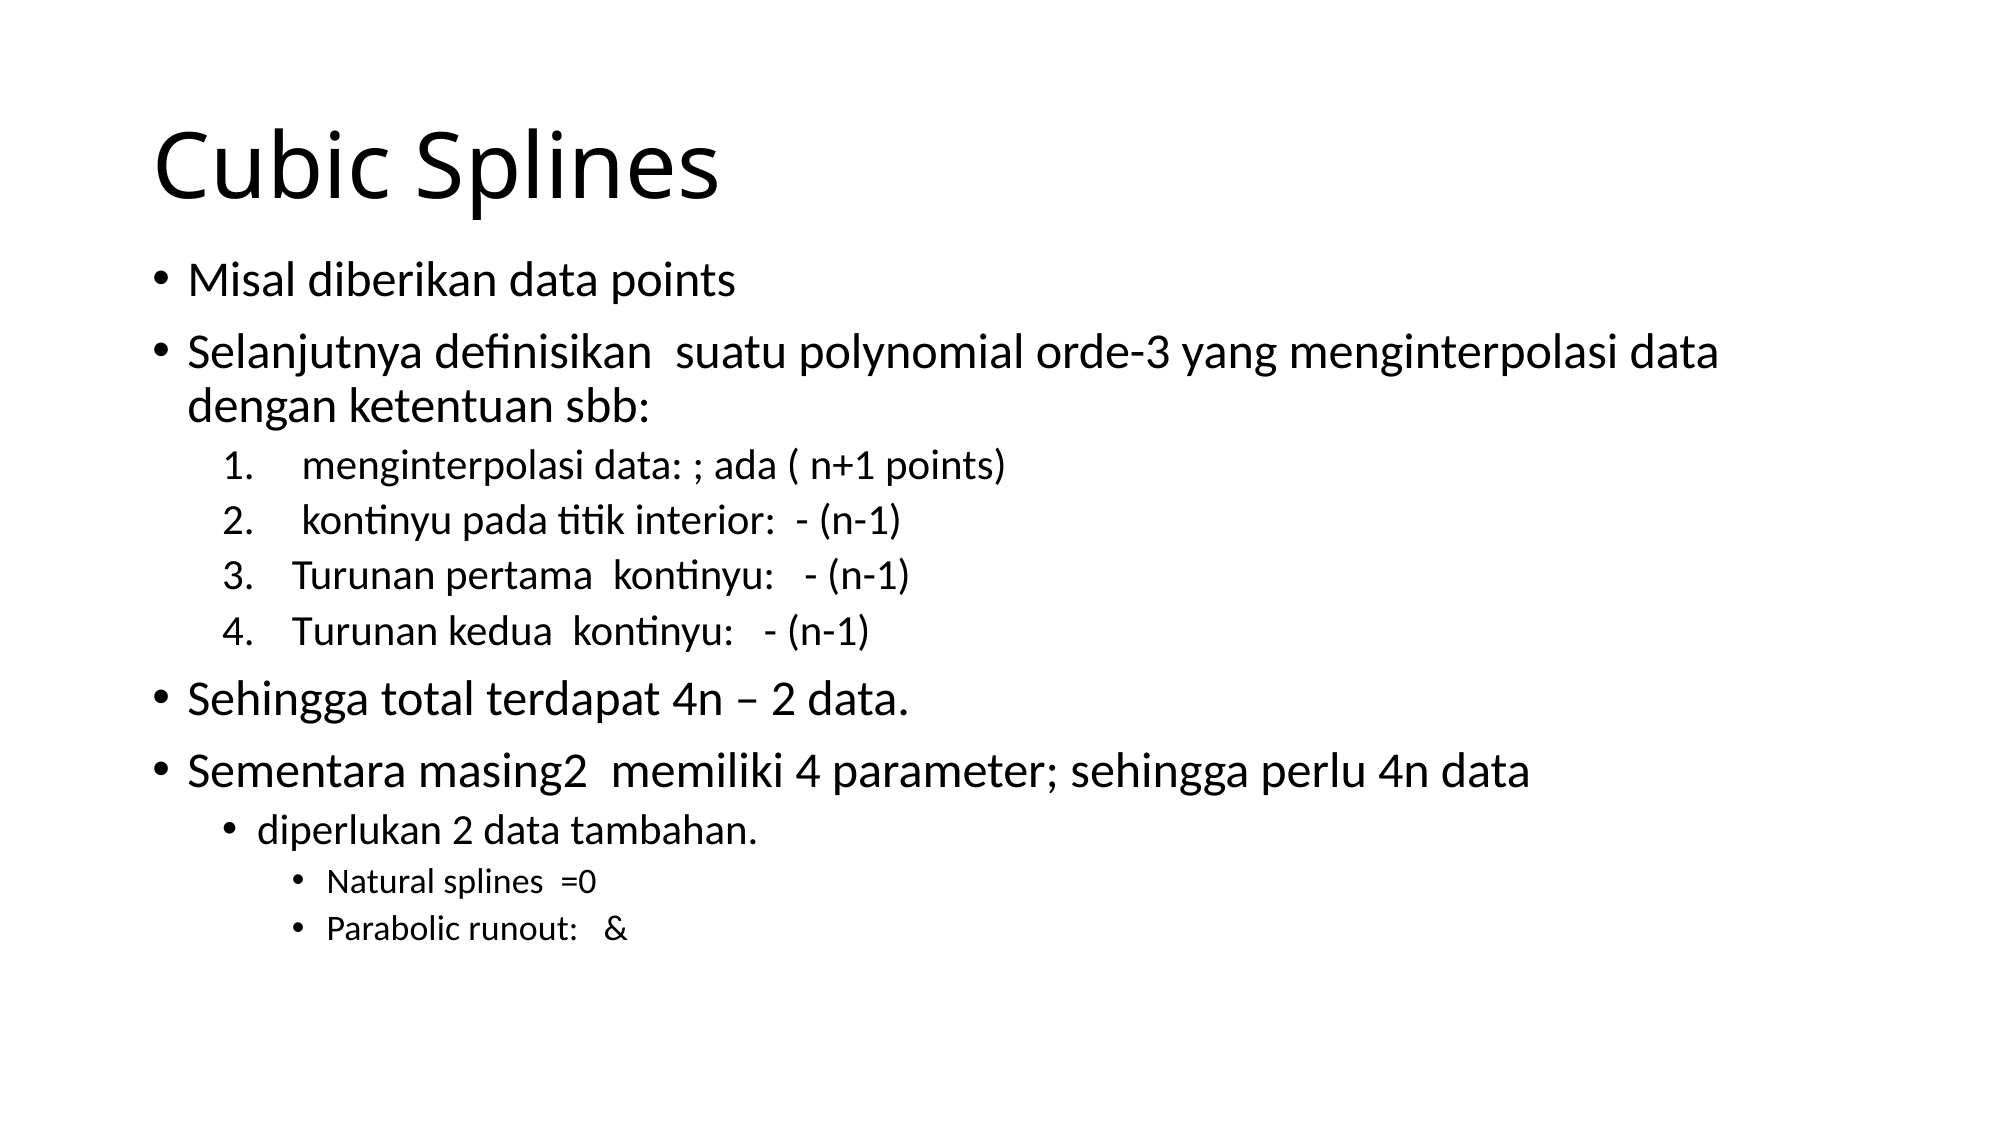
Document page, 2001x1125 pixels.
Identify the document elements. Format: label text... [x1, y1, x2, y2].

title Cubic Splines [137, 59, 1863, 278]
